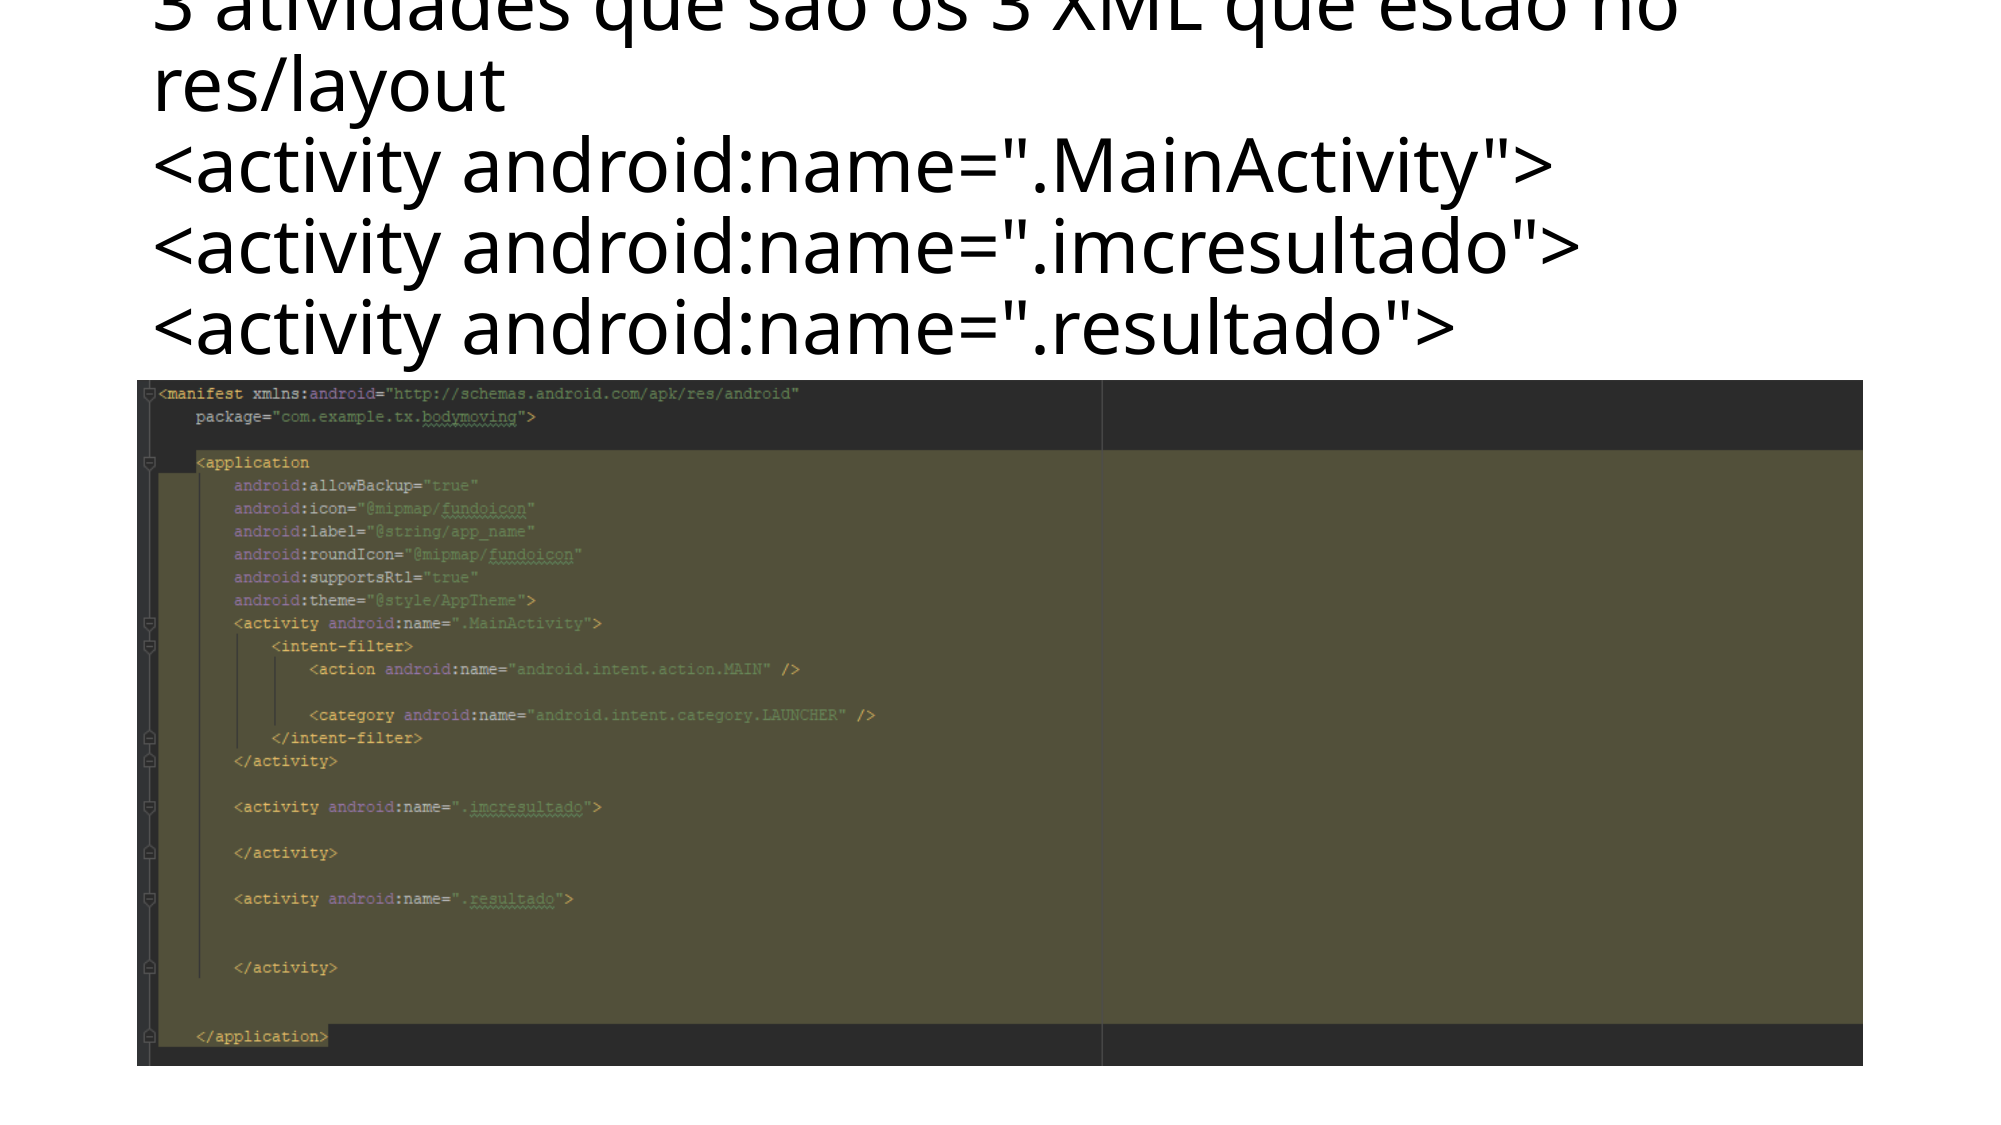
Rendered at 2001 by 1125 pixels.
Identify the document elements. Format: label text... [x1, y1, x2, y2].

title 3 atividades que são os 3 XML que estão no res/layout <activity android:name=".MainActivity"> <activity android:name=".imcresultado"> <activity android:name=".resultado"> [137, 59, 1863, 278]
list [137, 380, 1863, 1066]
